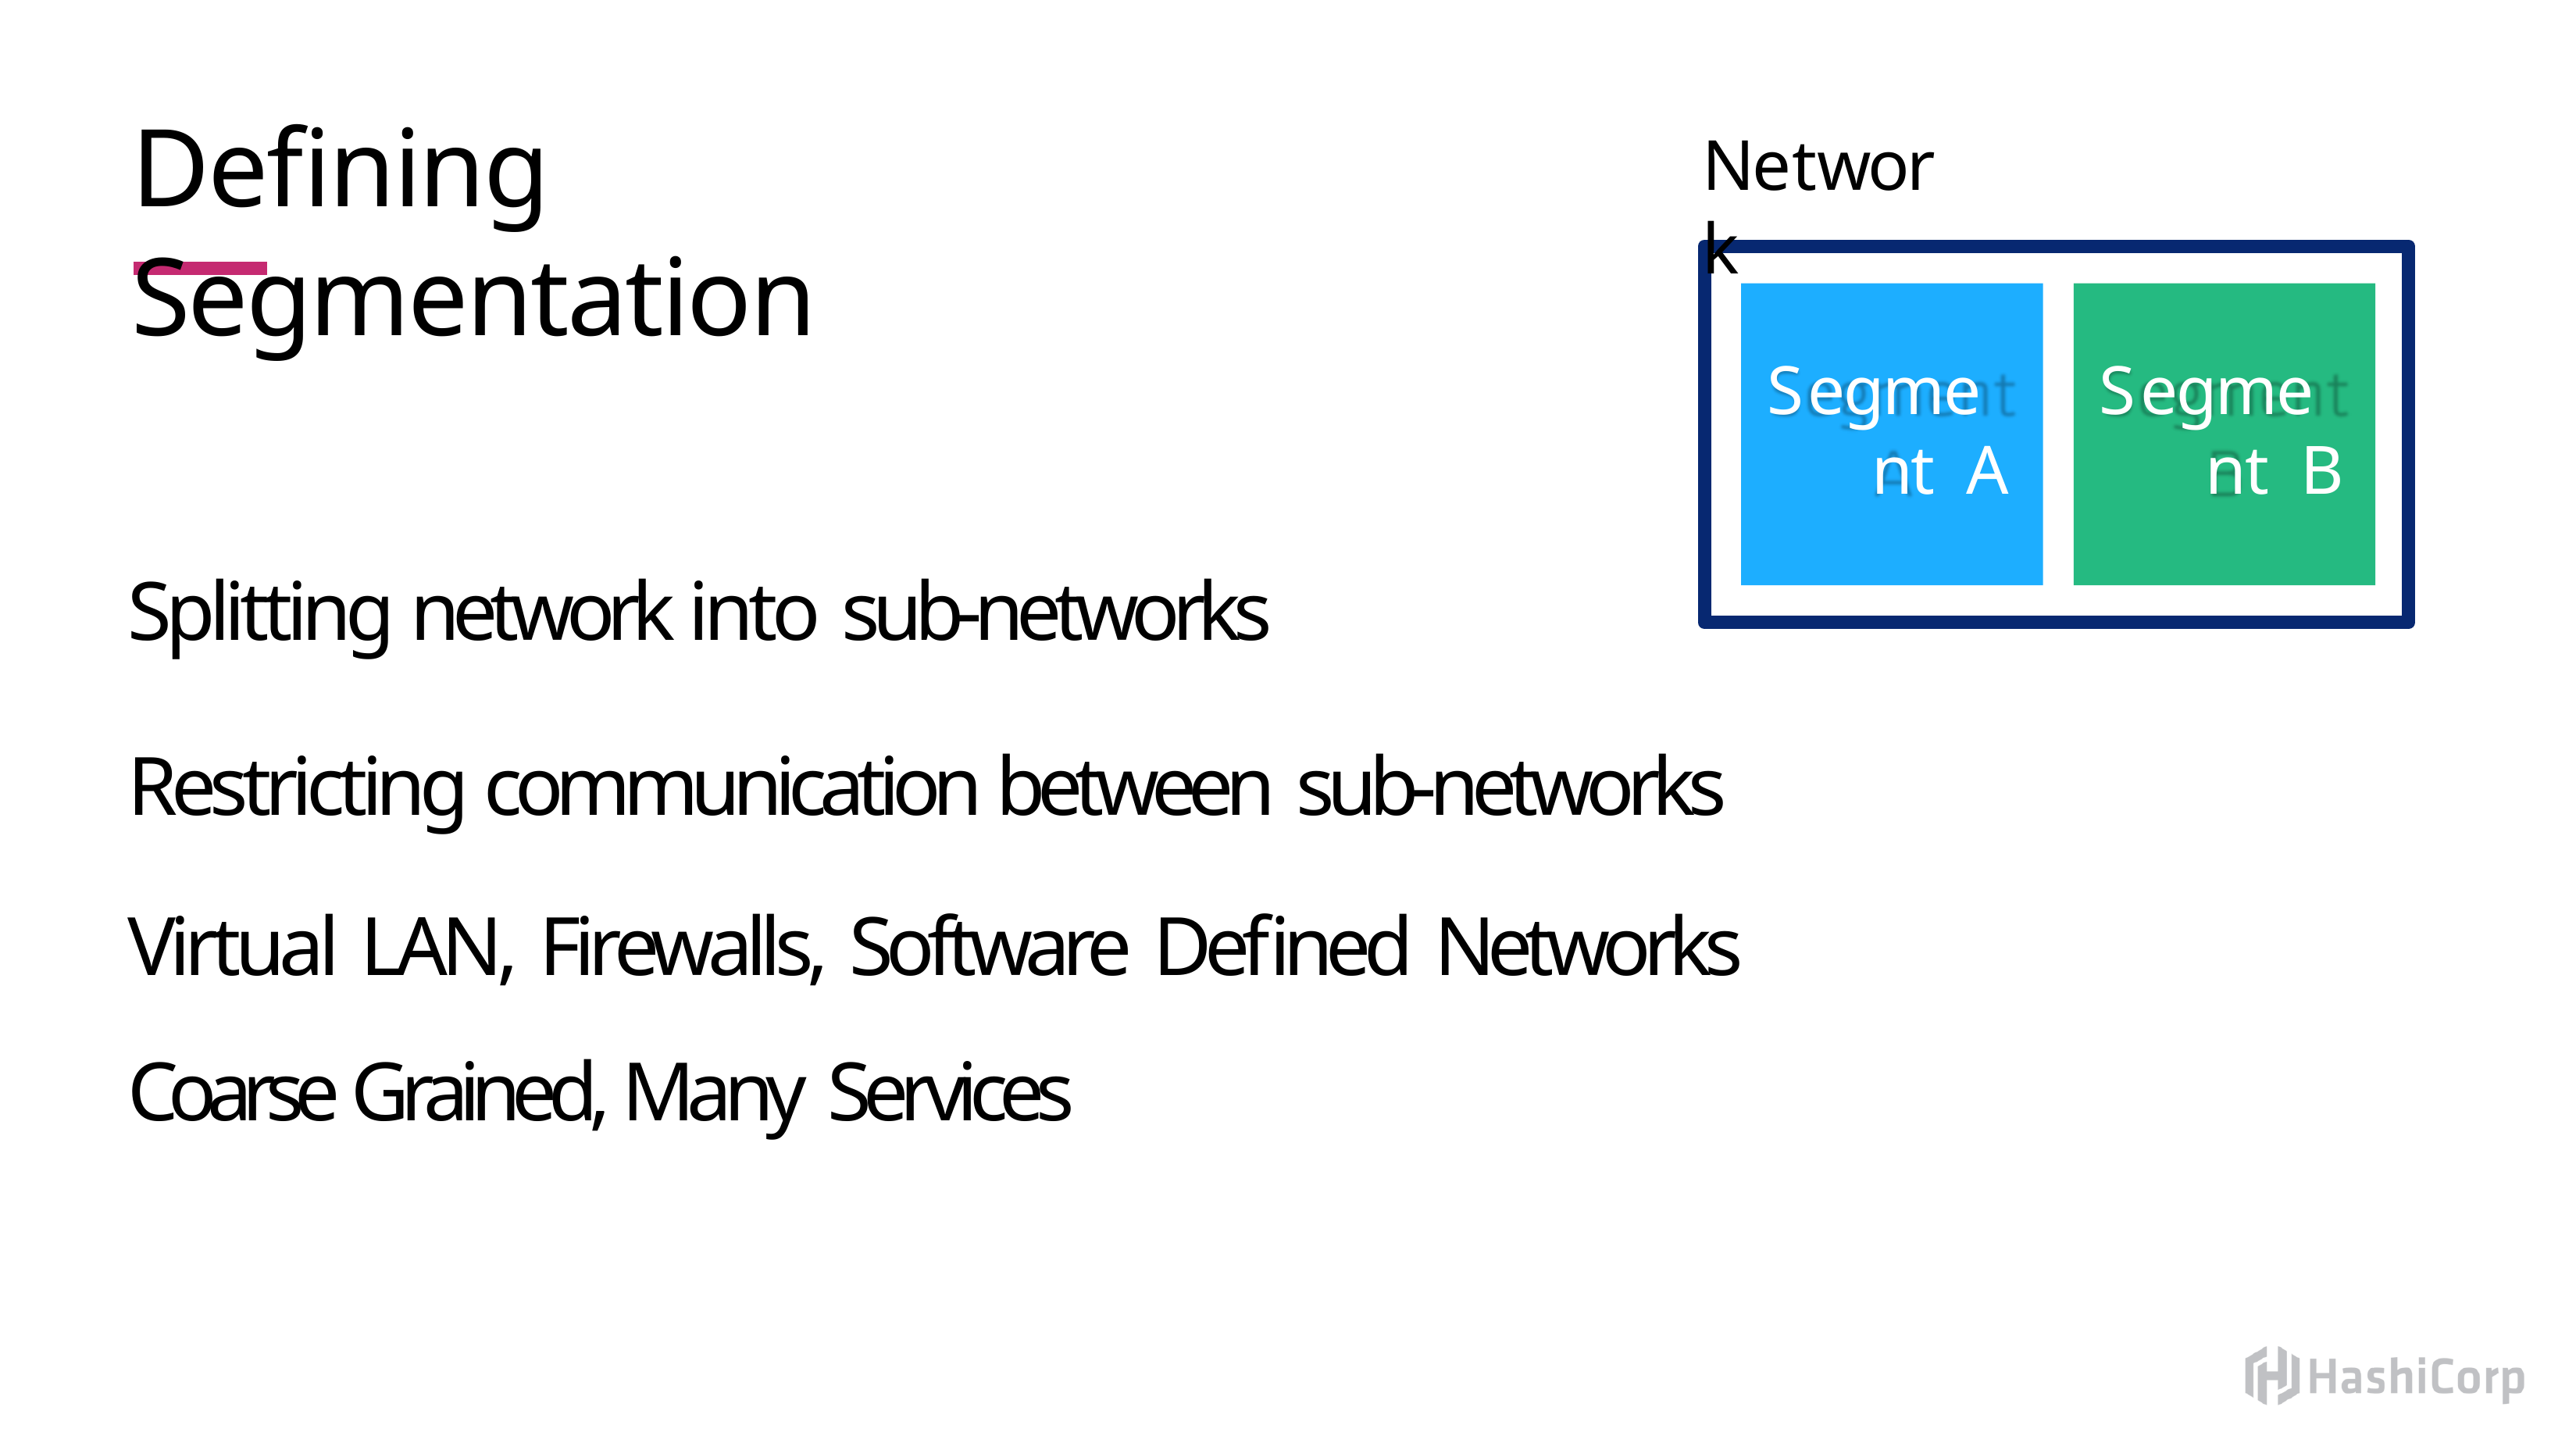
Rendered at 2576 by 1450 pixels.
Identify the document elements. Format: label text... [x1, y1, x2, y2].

list Splitting network into sub-networks Restricting communication between sub-networks Virtual LAN, Firewalls, Software Defined Networks Coarse Grained, Many Services [126, 558, 1807, 1389]
title Defining Segmentation [130, 98, 1169, 357]
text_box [2073, 283, 2376, 586]
picture [2233, 1341, 2536, 1409]
text_box Network [1700, 119, 1947, 238]
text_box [1697, 239, 2416, 630]
